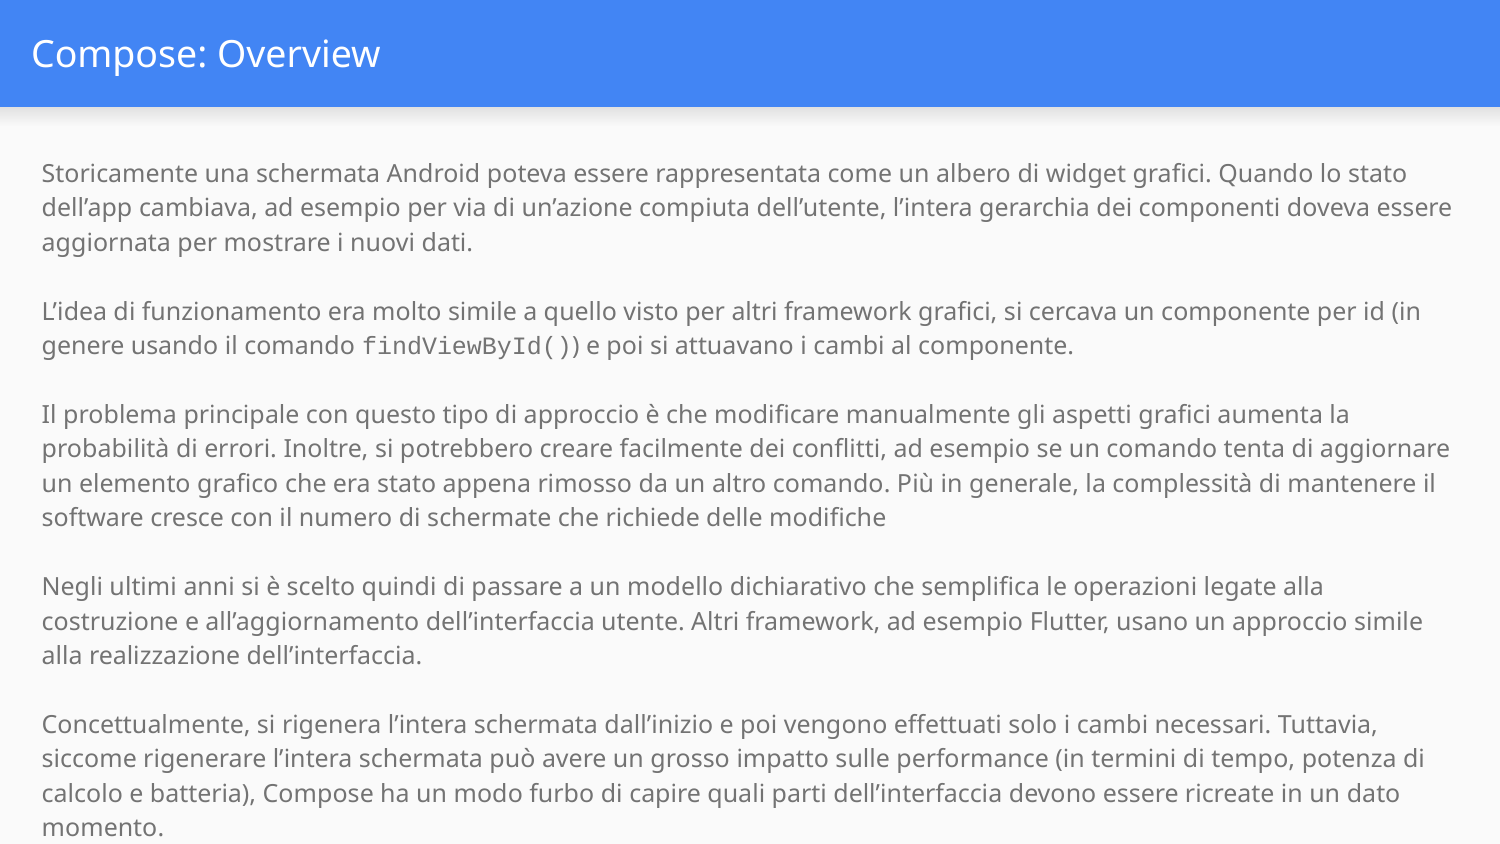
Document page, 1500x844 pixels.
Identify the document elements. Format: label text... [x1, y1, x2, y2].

title Compose: Overview [16, 2, 1464, 102]
list Storicamente una schermata Android poteva essere rappresentata come un albero di widget grafici. Quando lo stato dell’app cambiava, ad esempio per via di un’azione compiuta dell’utente, l’intera gerarchia dei componenti doveva essere aggiornata per mostrare i nuovi dati. L’idea di funzionamento era molto simile a quello visto per altri framework grafici, si cercava un componente per id (in genere usando il comando findViewById()) e poi si attuavano i cambi al componente. Il problema principale con questo tipo di approccio è che modificare manualmente gli aspetti grafici aumenta la probabilità di errori. Inoltre, si potrebbero creare facilmente dei conflitti, ad esempio se un comando tenta di aggiornare un elemento grafico che era stato appena rimosso da un altro comando. Più in generale, la complessità di mantenere il software cresce con il numero di schermate che richiede delle modifiche Negli ultimi anni si è scelto quindi di passare a un modello dichiarativo che semplifica le operazioni legate alla costruzione e all’aggiornamento dell’interfaccia utente. Altri framework, ad esempio Flutter, usano un approccio simile alla realizzazione dell’interfaccia. Concettualmente, si rigenera l’intera schermata dall’inizio e poi vengono effettuati solo i cambi necessari. Tuttavia, siccome rigenerare l’intera schermata può avere un grosso impatto sulle performance (in termini di tempo, potenza di calcolo e batteria), Compose ha un modo furbo di capire quali parti dell’interfaccia devono essere ricreate in un dato momento. Questo ha un impatto su come si devono progettare i componenti grafici. [26, 138, 1485, 706]
